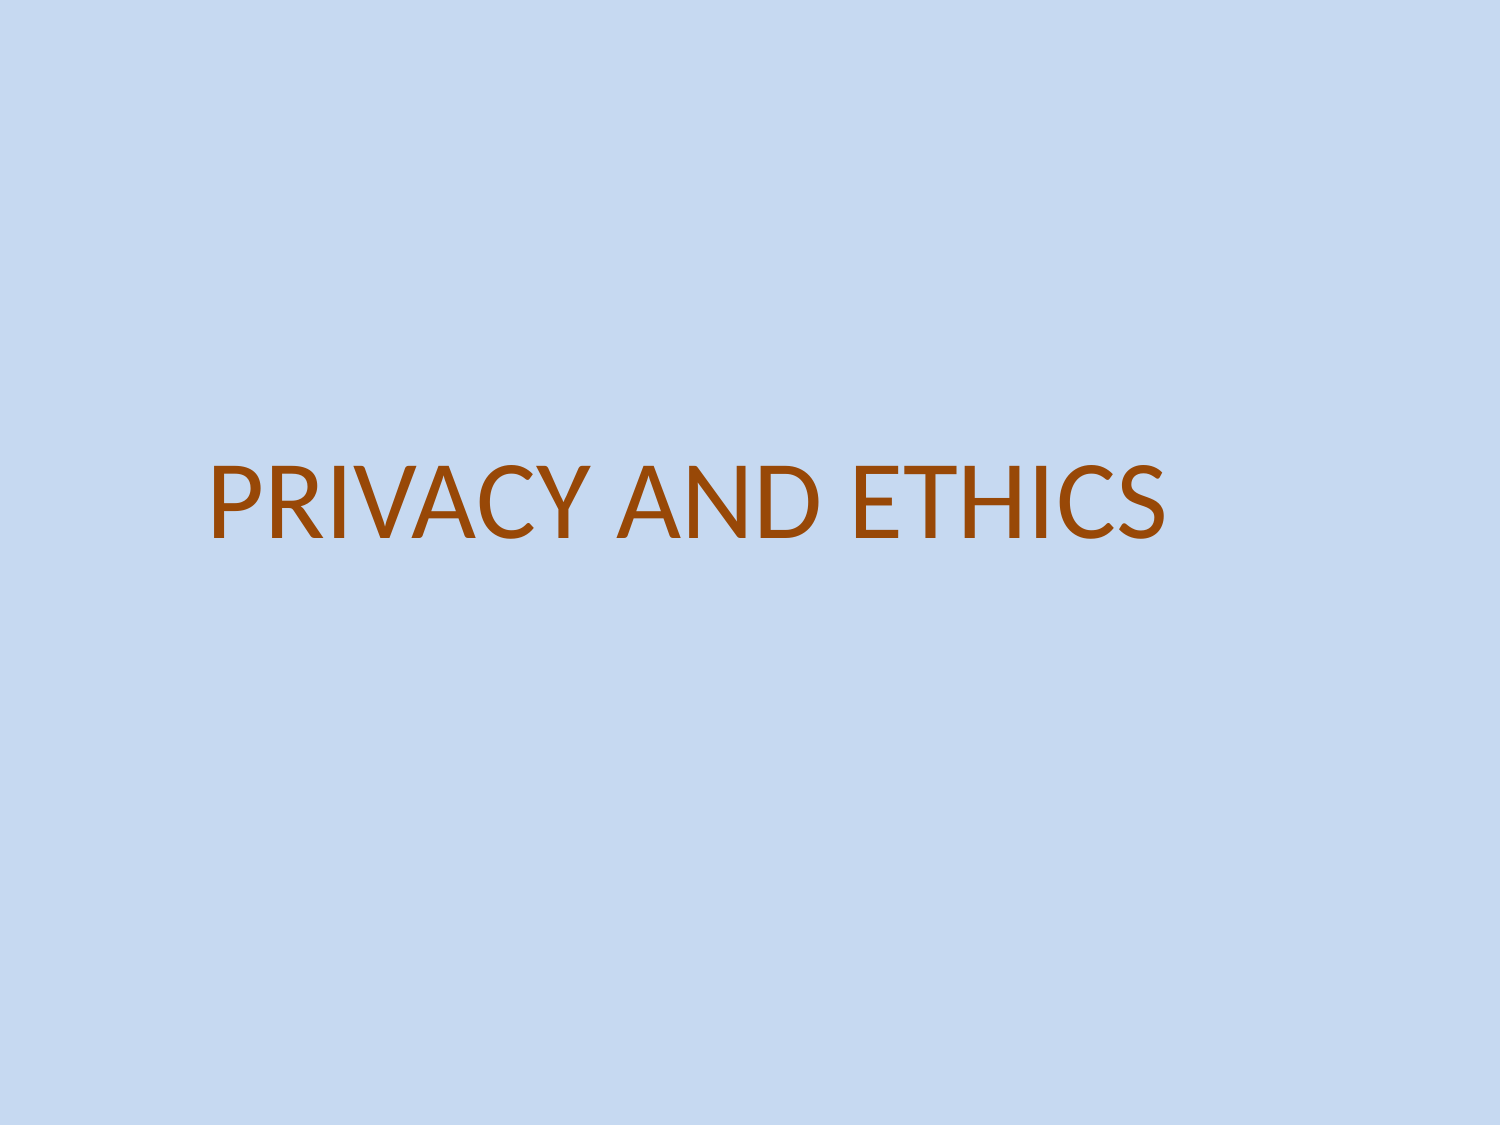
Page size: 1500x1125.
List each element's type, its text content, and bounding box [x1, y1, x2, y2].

title PRIVACY AND ETHICS [112, 237, 1263, 750]
